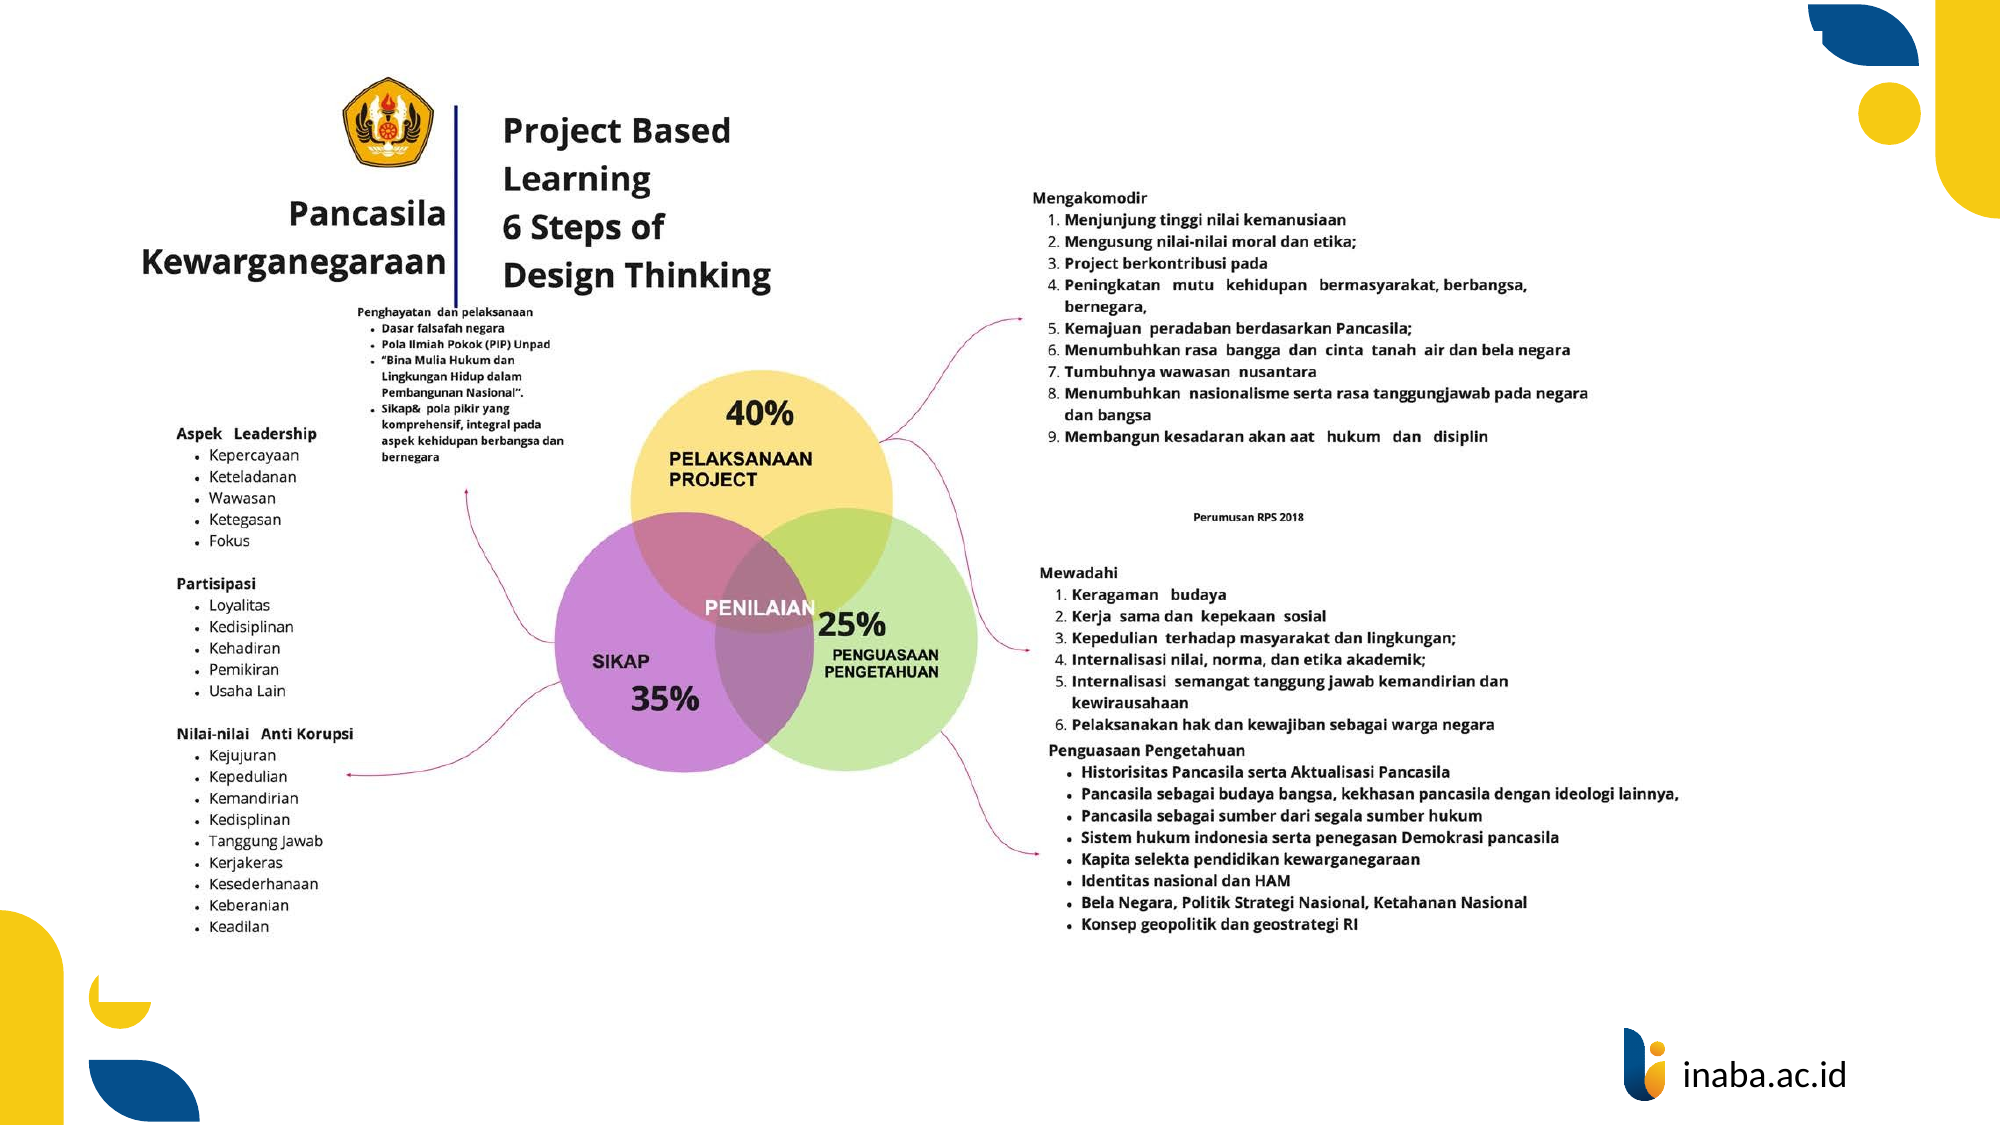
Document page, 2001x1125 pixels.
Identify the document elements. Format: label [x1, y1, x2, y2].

picture [1624, 1028, 1665, 1101]
text_box [98, 31, 1823, 1002]
